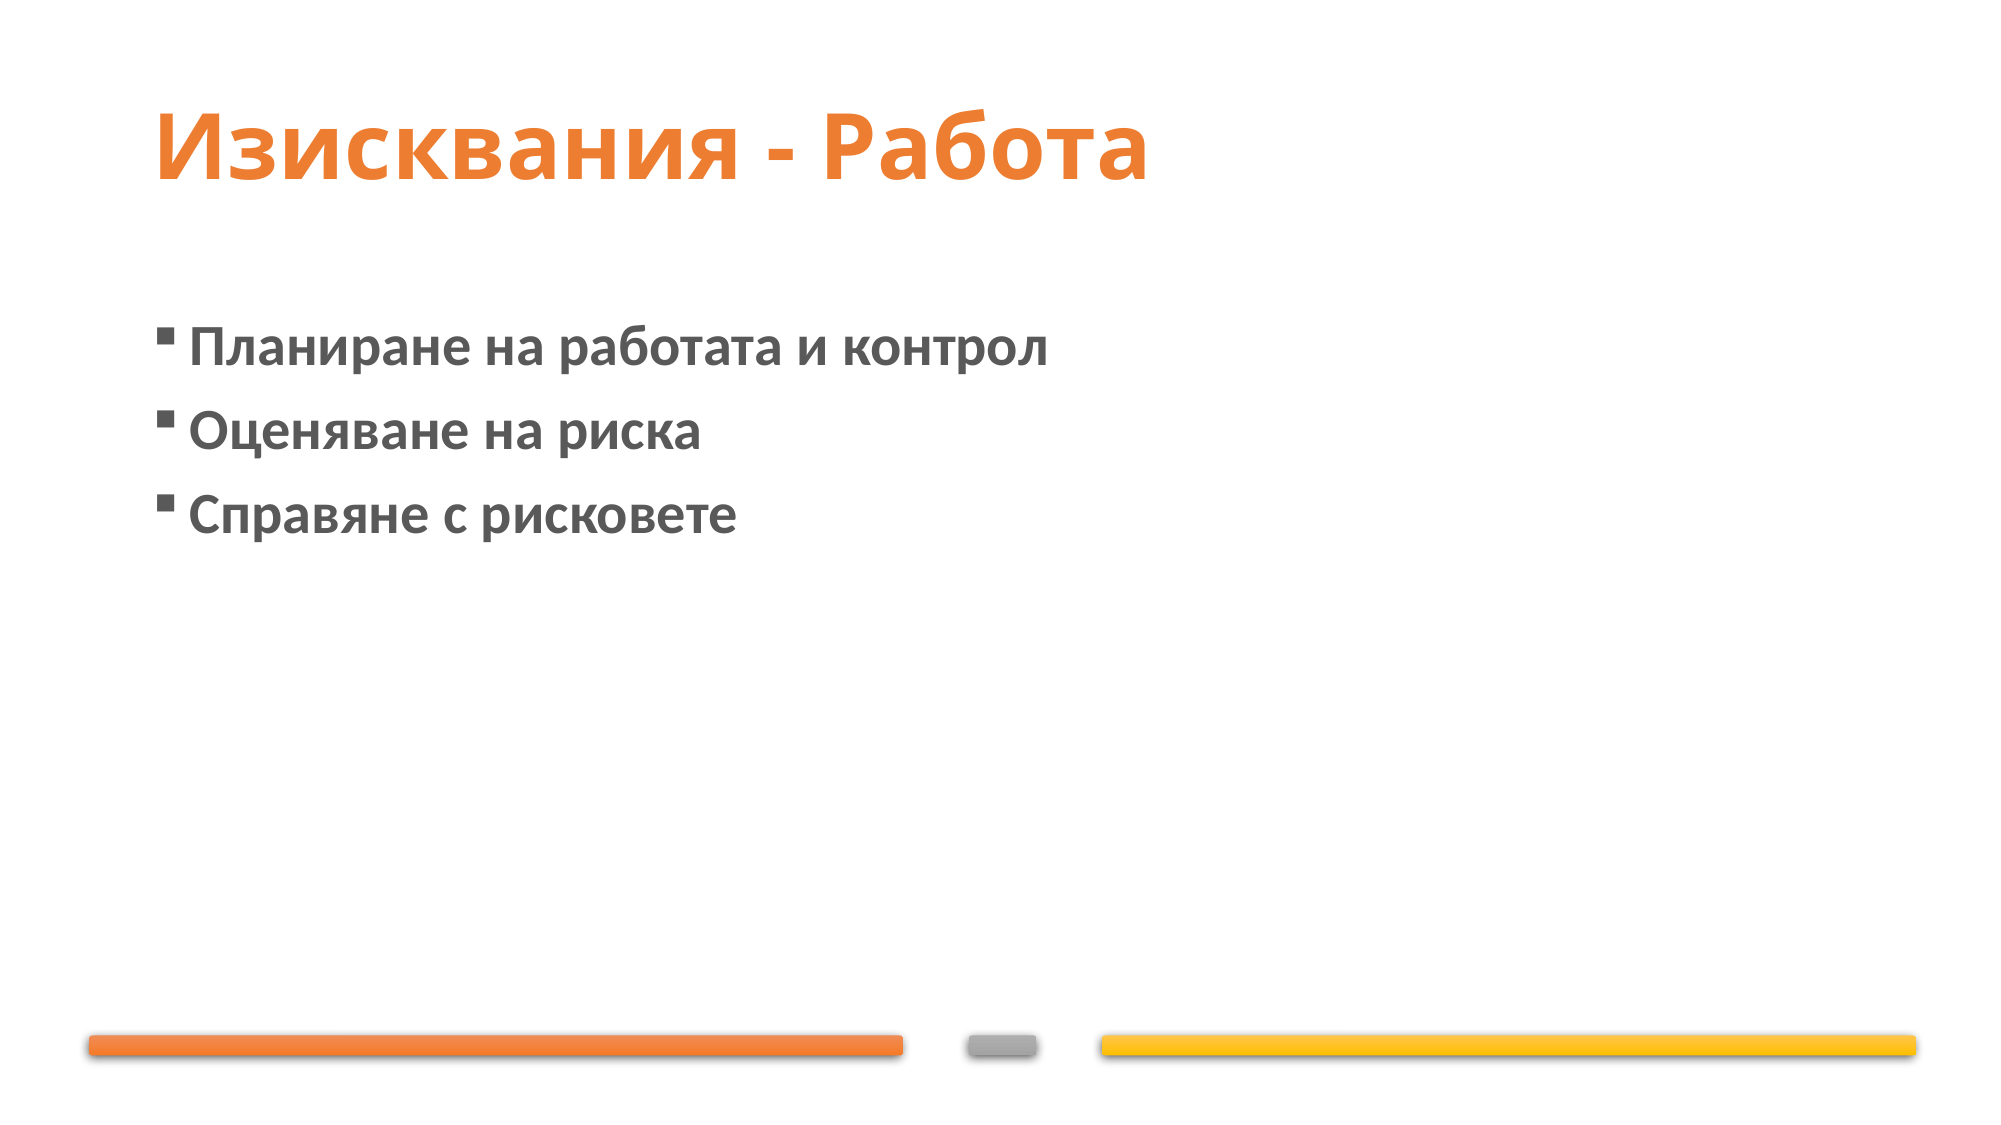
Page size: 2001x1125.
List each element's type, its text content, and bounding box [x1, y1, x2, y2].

list Планиране на работата и контрол Оценяване на риска Справяне с рисковете [137, 307, 1863, 1014]
title Изисквания - Работа [137, 41, 1863, 259]
